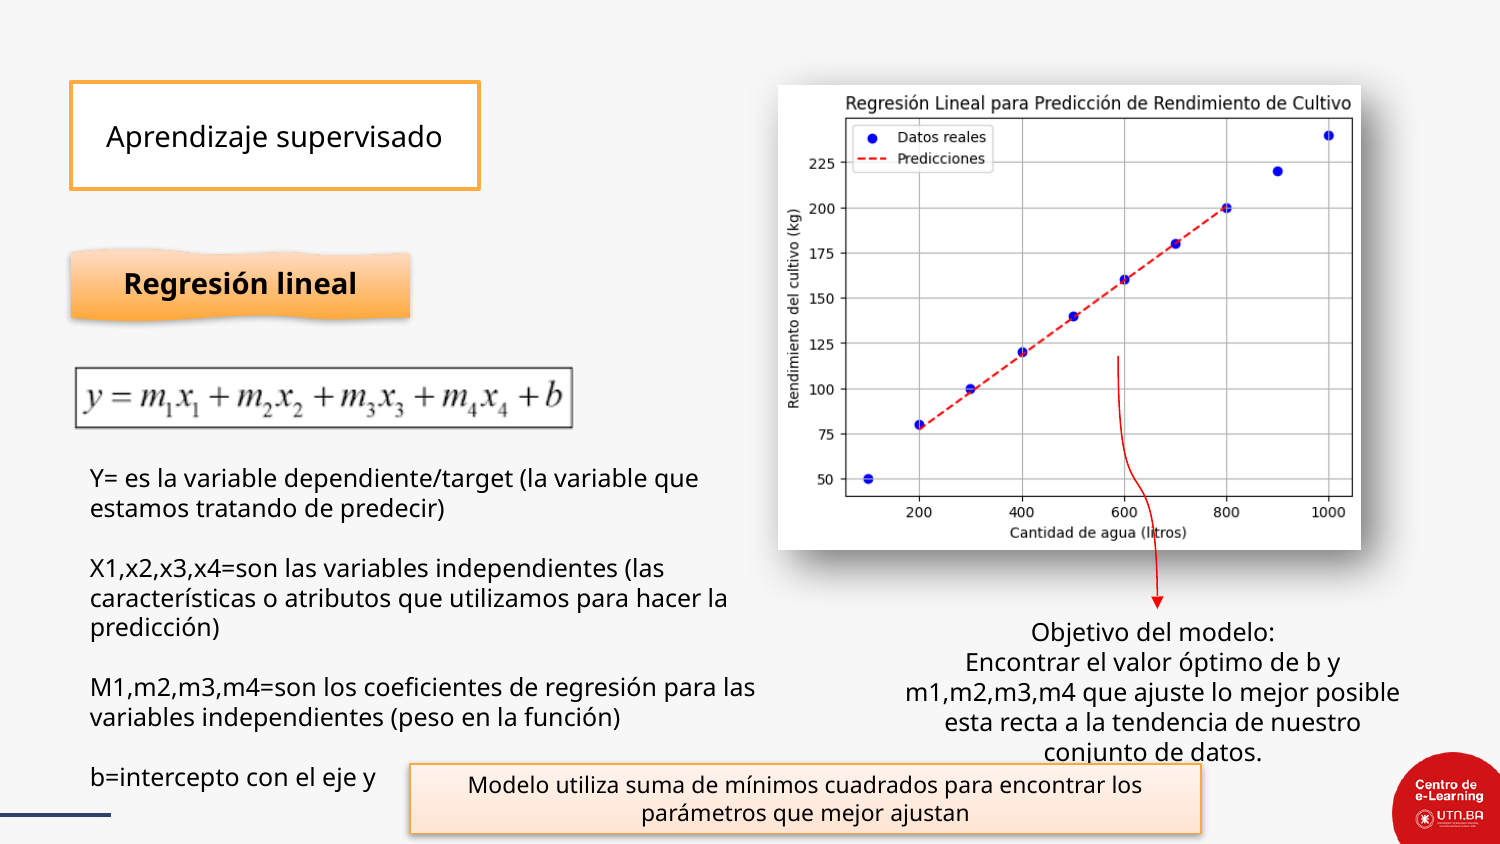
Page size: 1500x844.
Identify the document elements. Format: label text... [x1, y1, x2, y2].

text_box Y= es la variable dependiente/target (la variable que estamos tratando de predecir) X1,x2,x3,x4=son las variables independientes (las características o atributos que utilizamos para hacer la predicción) M1,m2,m3,m4=son los coeficientes de regresión para las variables independientes (peso en la función) b=intercepto con el eje y [74, 454, 779, 799]
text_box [1010, 462, 1265, 503]
picture [0, 0, 1500, 844]
text_box Regresión lineal [70, 248, 412, 322]
text_box Modelo utiliza suma de mínimos cuadrados para encontrar los parámetros que mejor ajustan [409, 763, 1202, 834]
text_box Aprendizaje supervisado [69, 80, 481, 191]
text_box Objetivo del modelo: Encontrar el valor óptimo de b y m1,m2,m3,m4 que ajuste lo mejor posible esta recta a la tendencia de nuestro conjunto de datos. [881, 608, 1426, 774]
